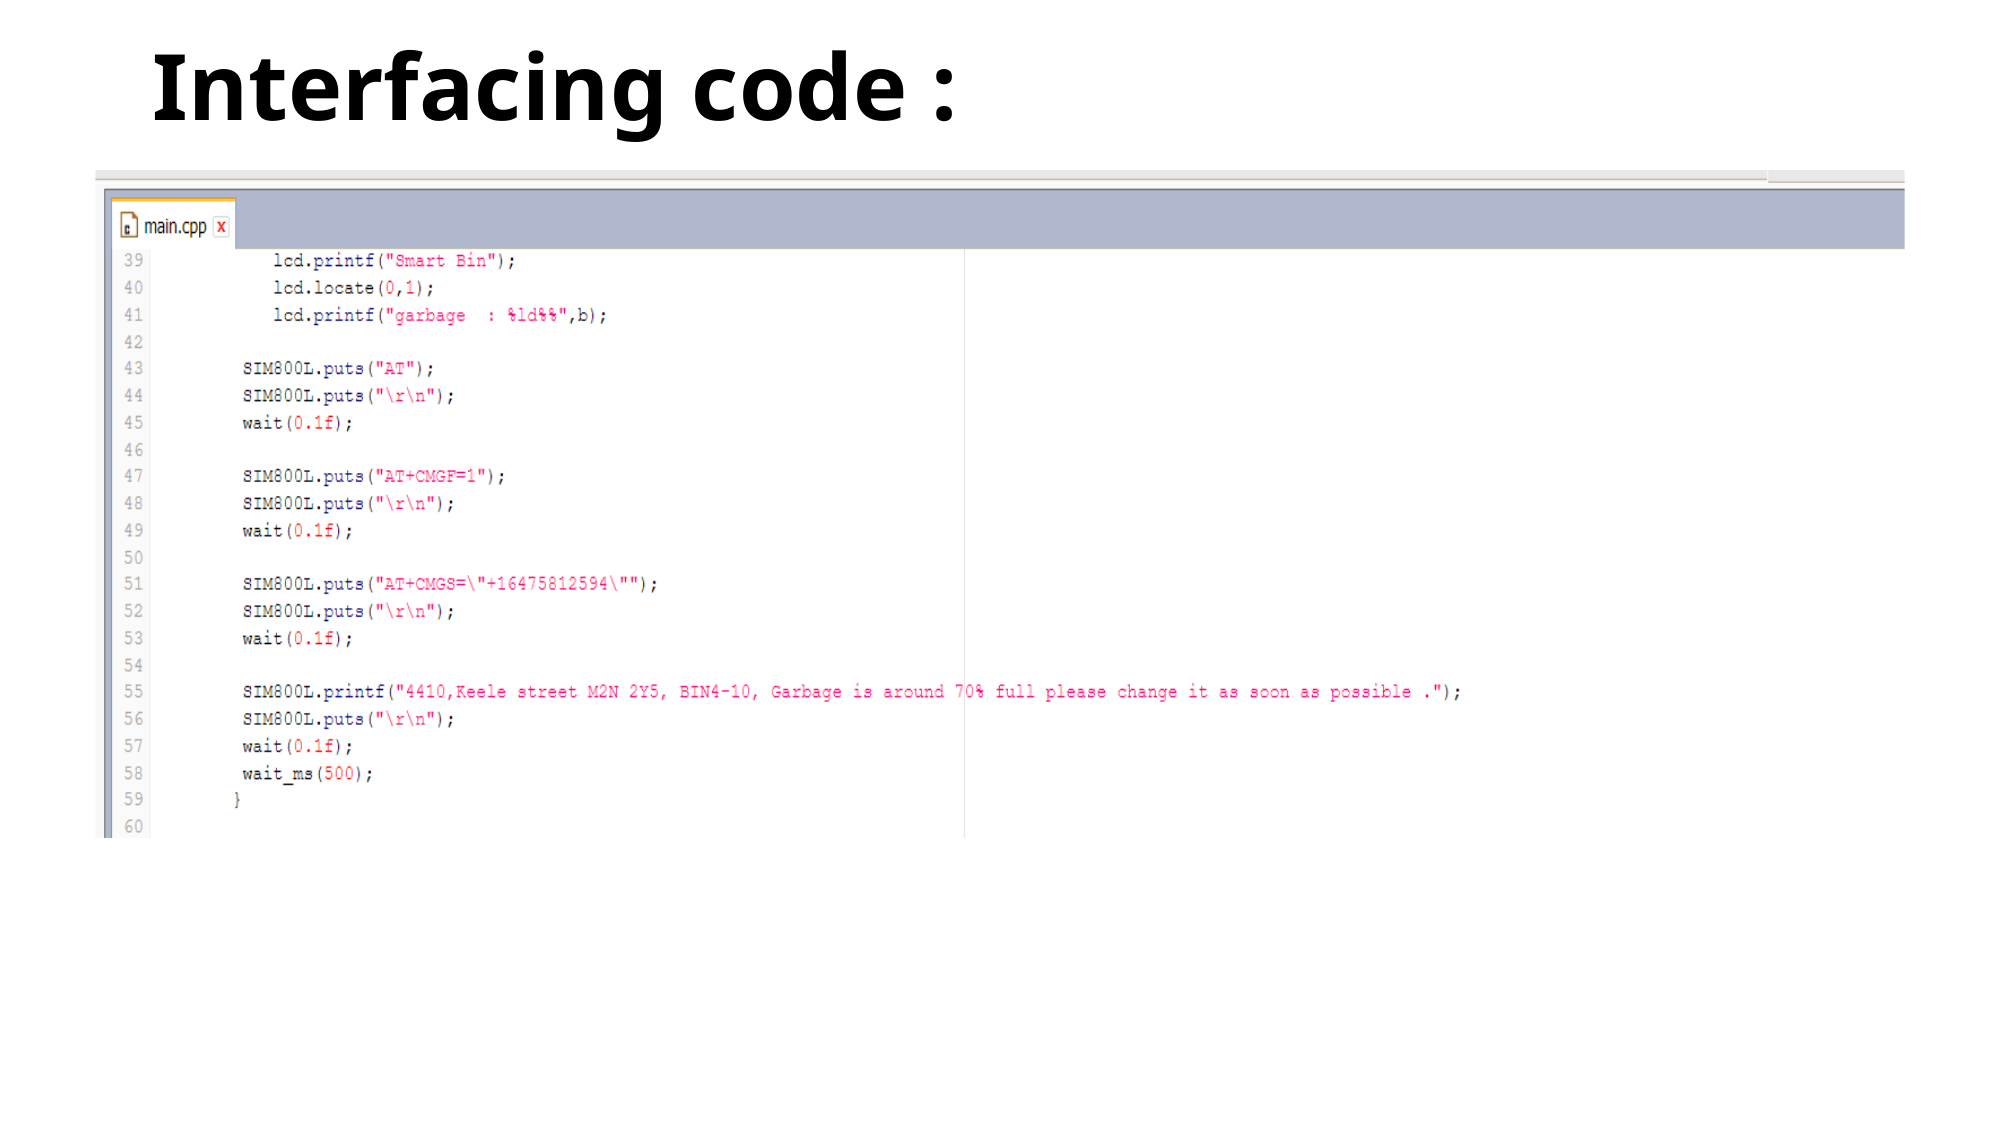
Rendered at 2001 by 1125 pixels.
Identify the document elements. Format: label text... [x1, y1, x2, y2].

title Interfacing code : [137, 0, 1863, 170]
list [95, 170, 1905, 838]
